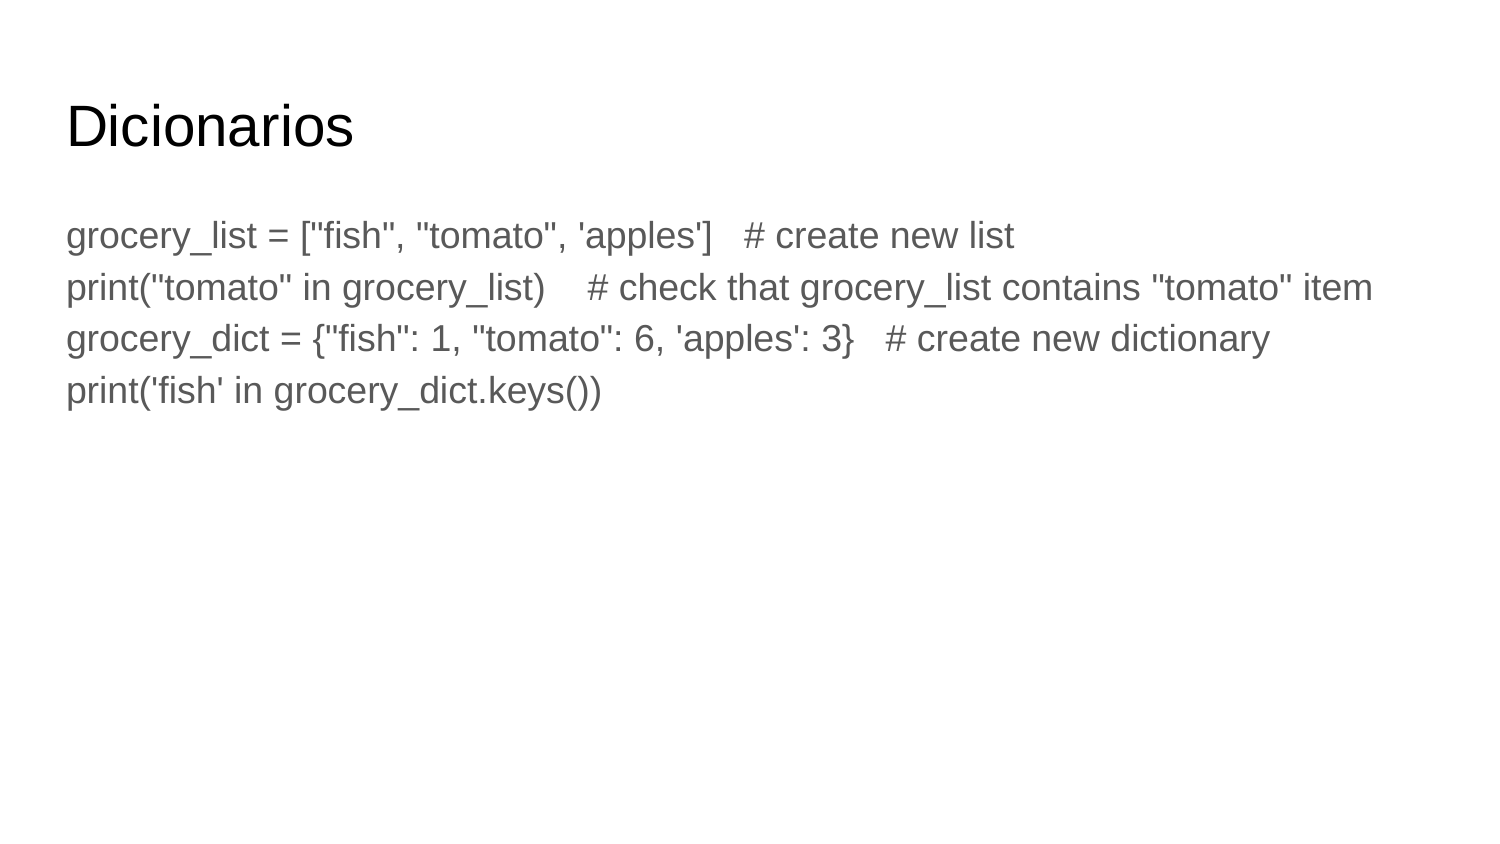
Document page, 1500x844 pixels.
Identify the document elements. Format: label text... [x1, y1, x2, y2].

list grocery_list = ["fish", "tomato", 'apples'] # create new list print("tomato" in grocery_list) # check that grocery_list contains "tomato" item grocery_dict = {"fish": 1, "tomato": 6, 'apples': 3} # create new dictionary print('fish' in grocery_dict.keys()) [51, 189, 1449, 750]
title Dicionarios [51, 72, 1449, 167]
